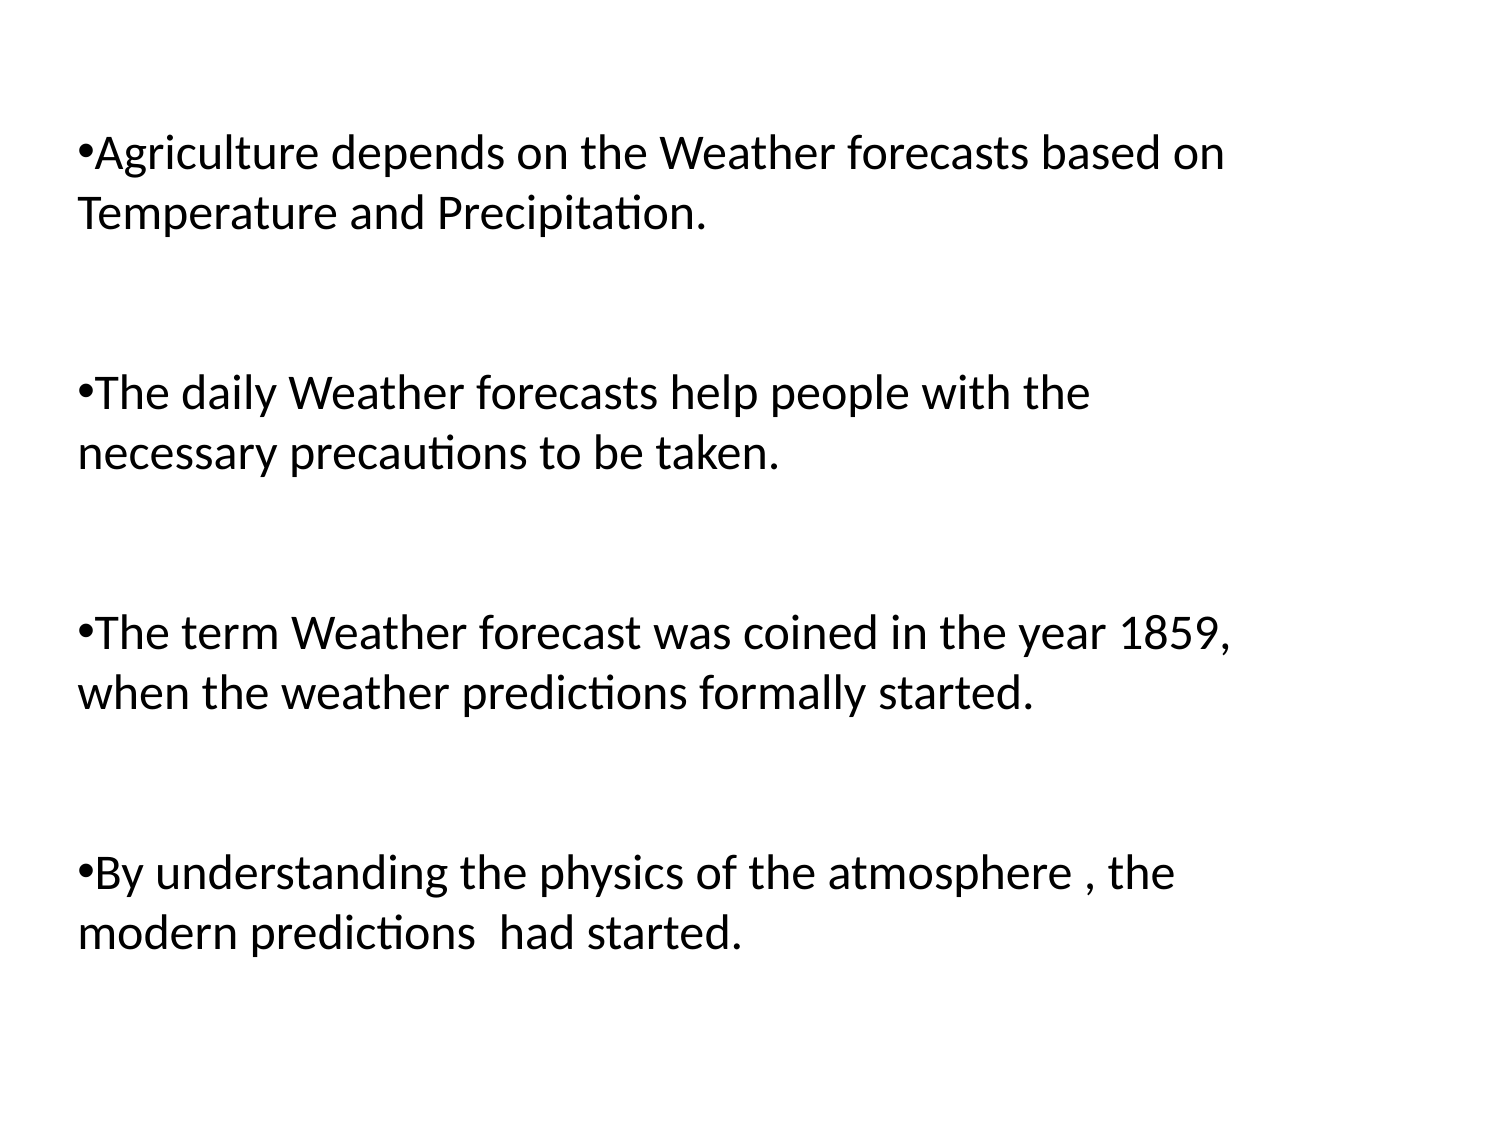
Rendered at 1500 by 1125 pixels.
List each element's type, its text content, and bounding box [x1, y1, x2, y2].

text_box Agriculture depends on the Weather forecasts based on Temperature and Precipitation. The daily Weather forecasts help people with the necessary precautions to be taken. The term Weather forecast was coined in the year 1859, when the weather predictions formally started. By understanding the physics of the atmosphere , the modern predictions had started. [62, 112, 1288, 968]
